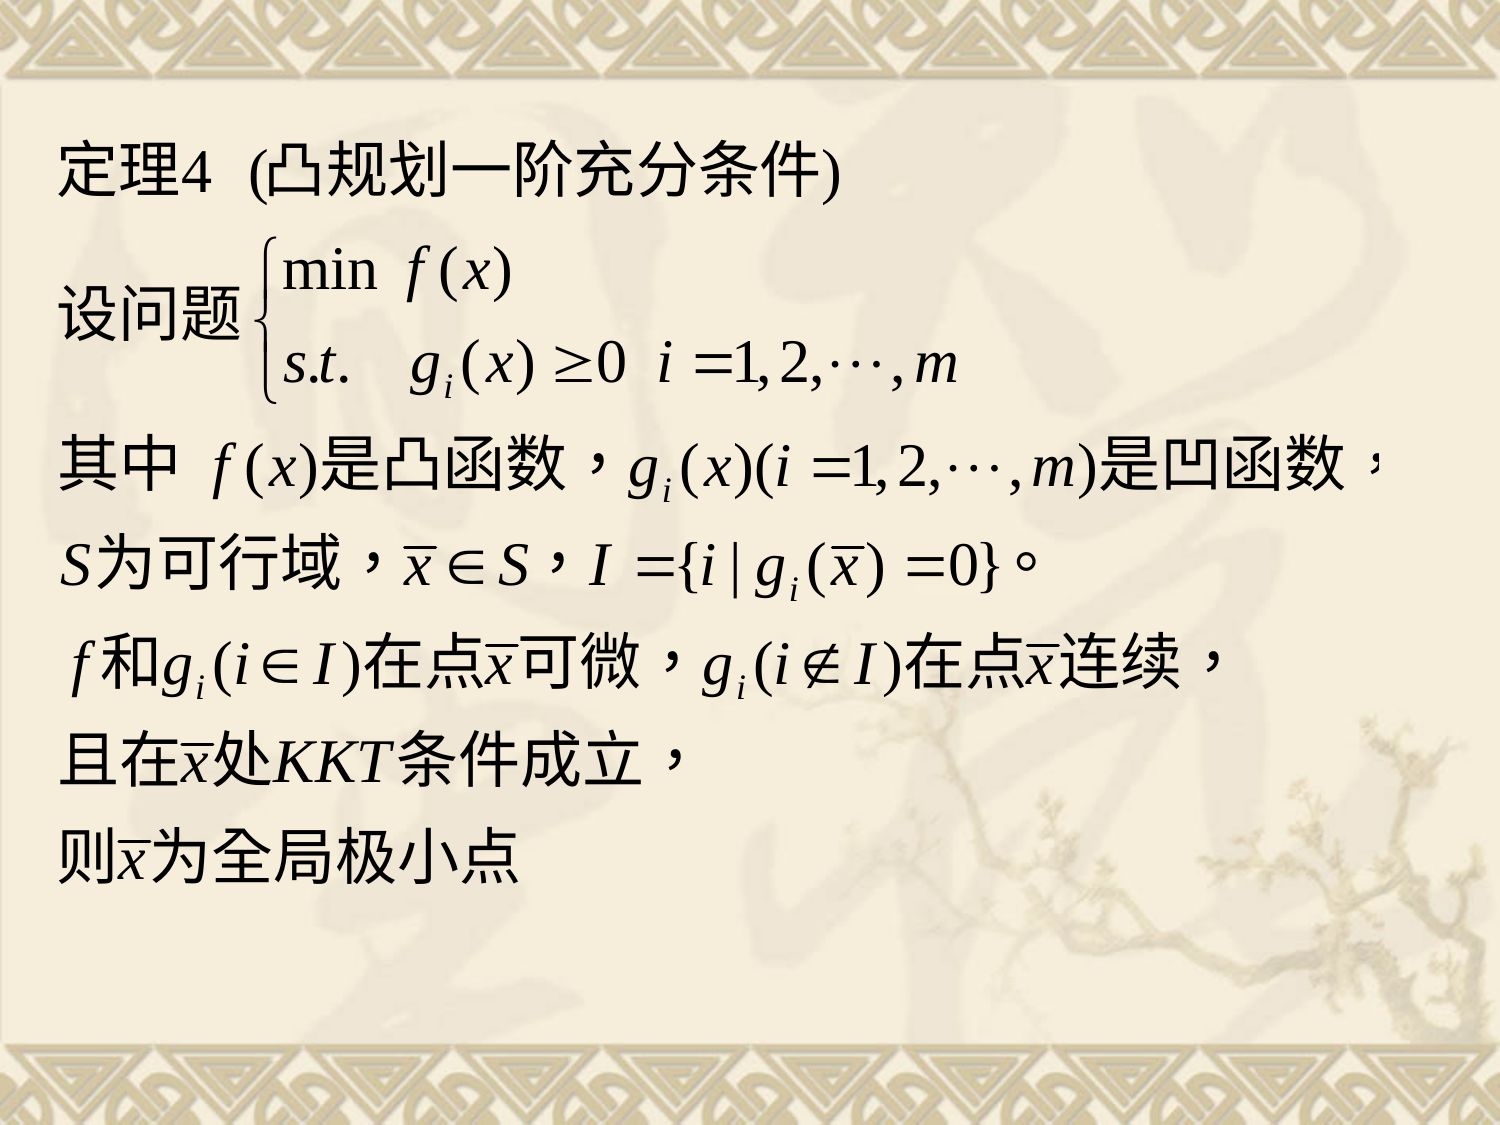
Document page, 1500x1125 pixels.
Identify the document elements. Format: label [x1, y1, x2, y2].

picture [0, 0, 1500, 1125]
text_box [50, 125, 1379, 901]
